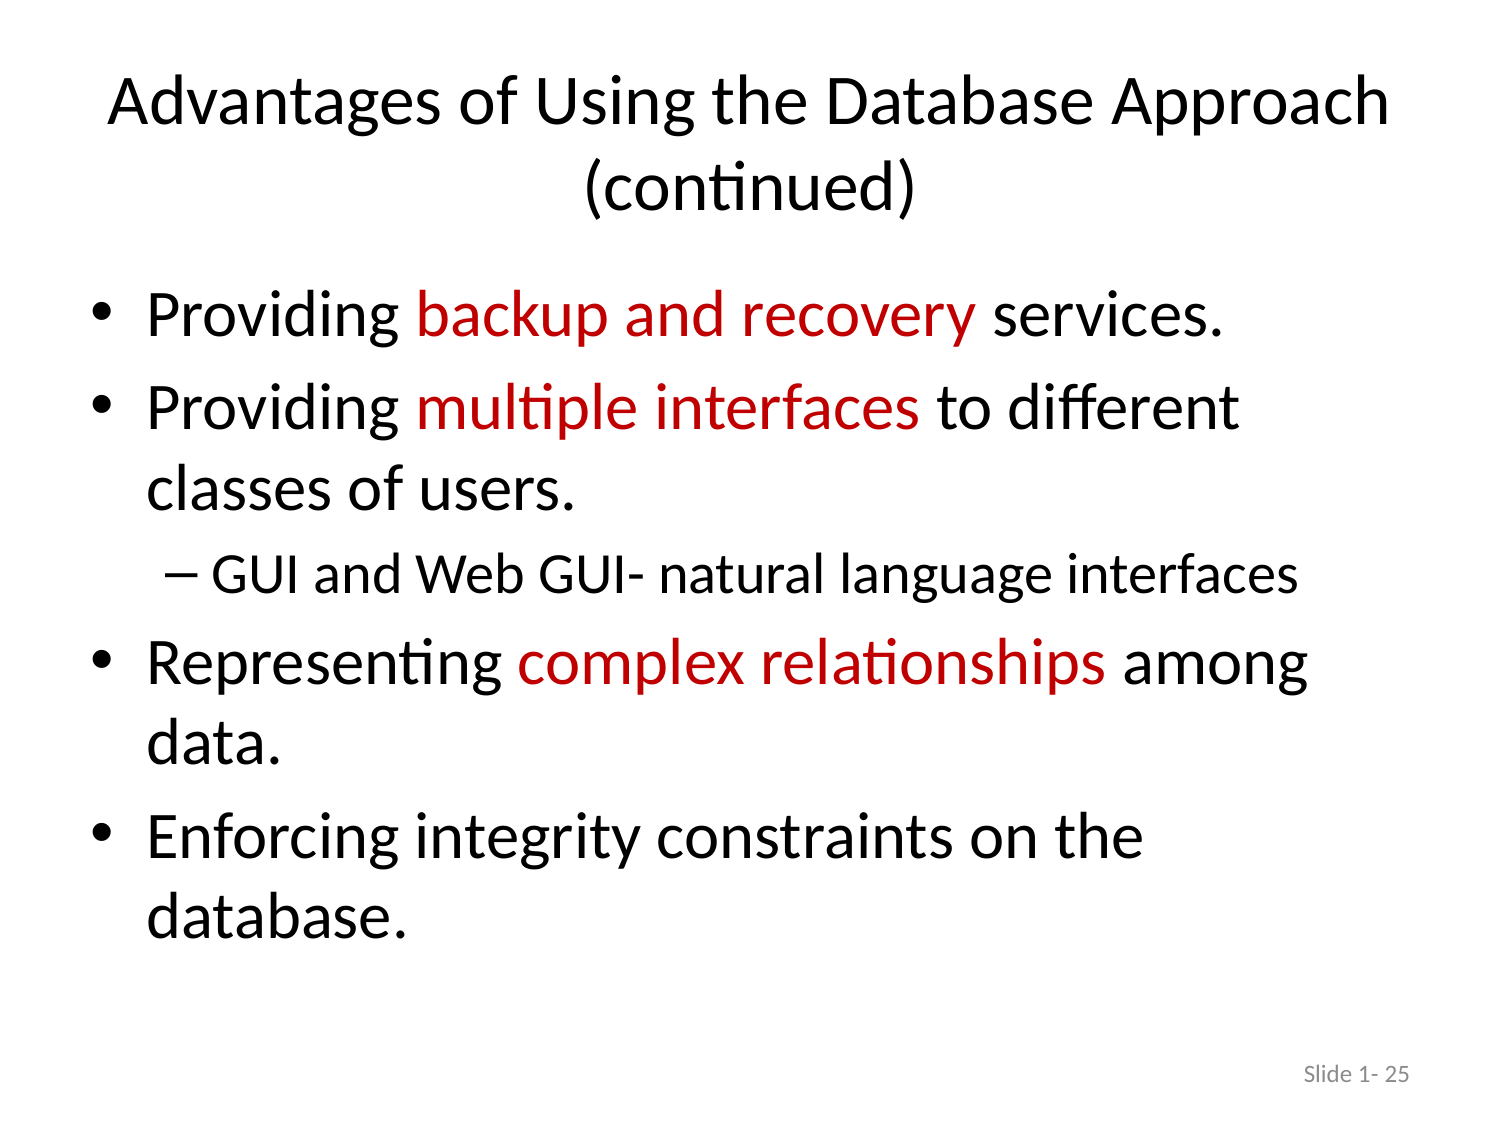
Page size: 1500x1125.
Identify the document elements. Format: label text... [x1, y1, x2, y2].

title Advantages of Using the Database Approach (continued) [75, 45, 1425, 233]
slide_number Slide 1- 25 [1074, 1042, 1425, 1103]
list Providing backup and recovery services. Providing multiple interfaces to different classes of users. GUI and Web GUI- natural language interfaces Representing complex relationships among data. Enforcing integrity constraints on the database. [75, 262, 1425, 1005]
